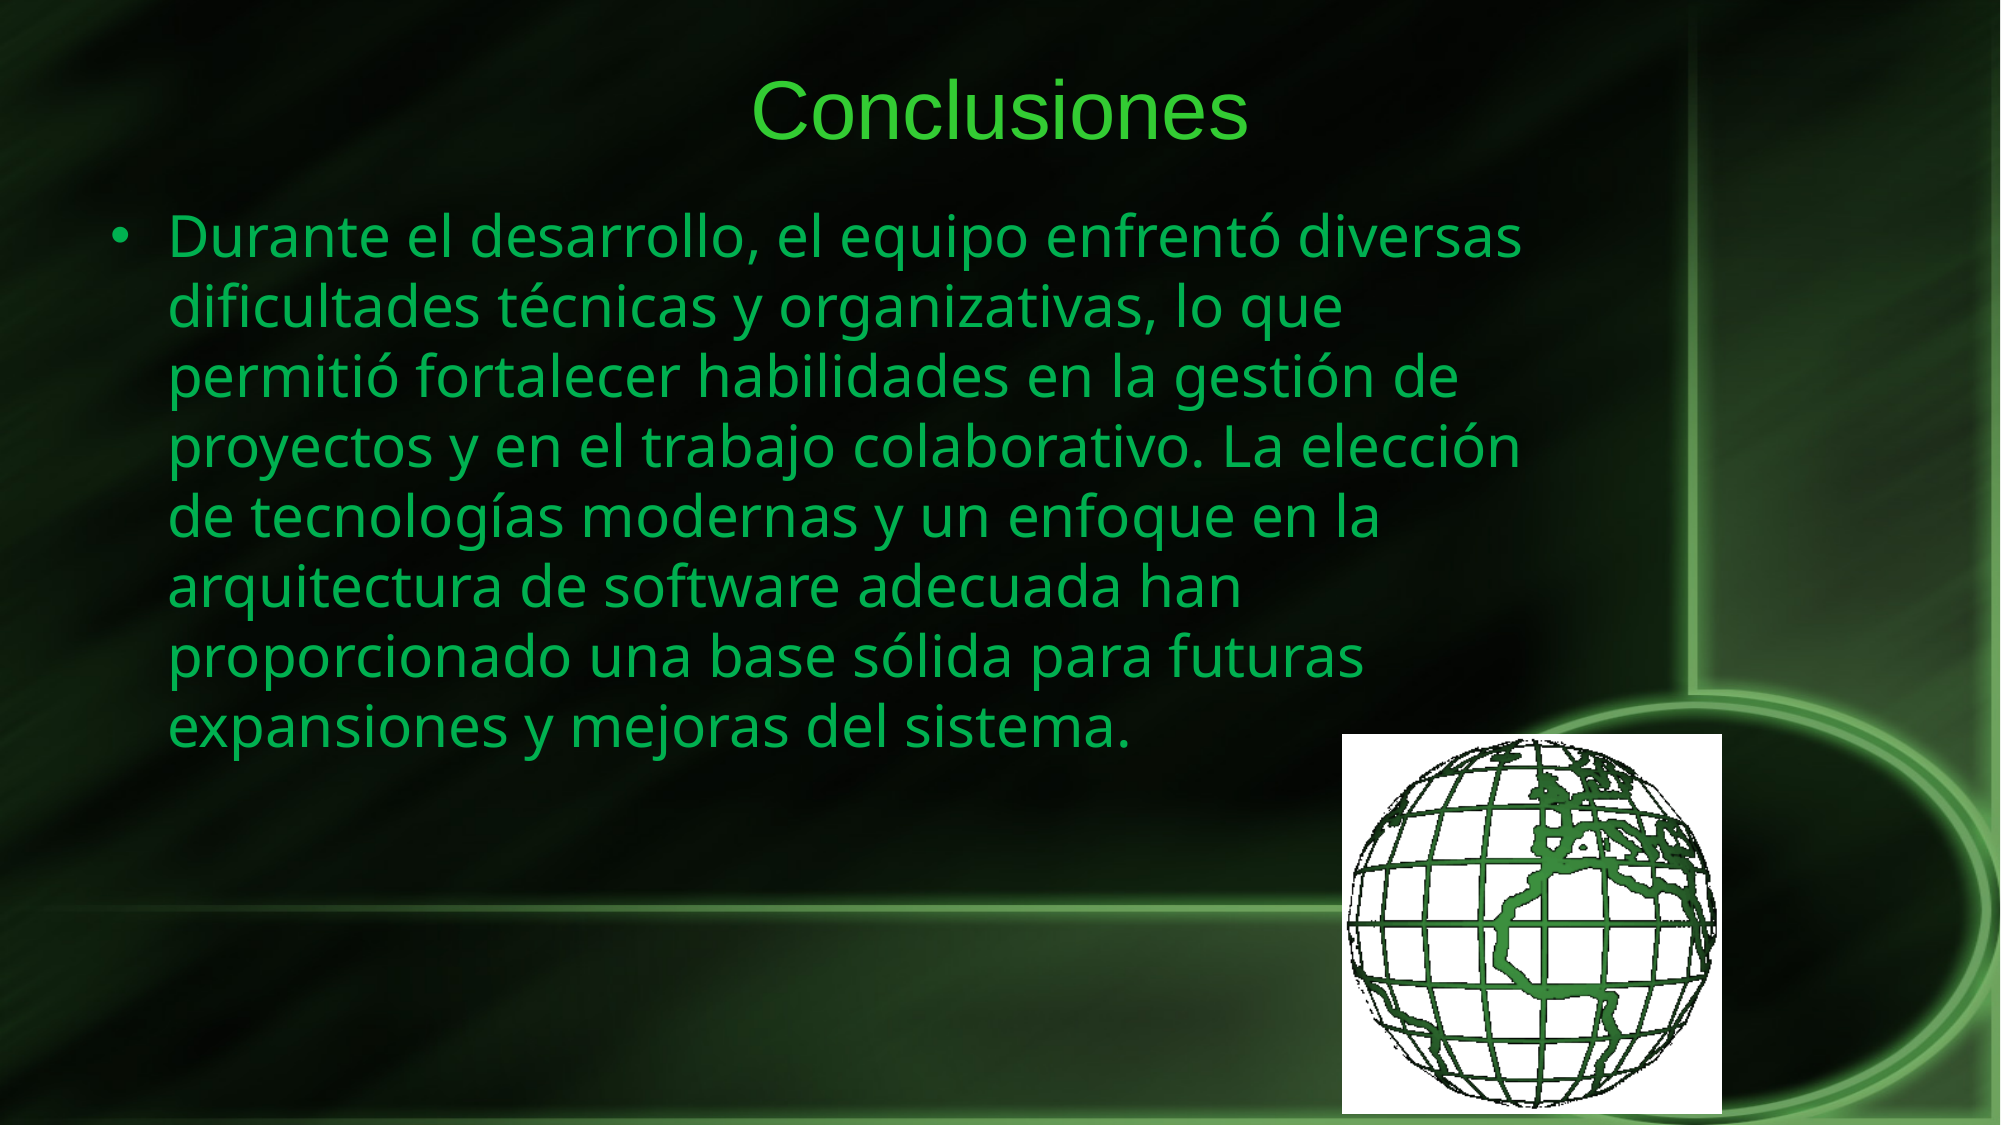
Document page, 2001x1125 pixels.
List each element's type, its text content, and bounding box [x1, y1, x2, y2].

title Conclusiones [150, 35, 1850, 177]
picture [0, 0, 2001, 1125]
list Durante el desarrollo, el equipo enfrentó diversas dificultades técnicas y organizativas, lo que permitió fortalecer habilidades en la gestión de proyectos y en el trabajo colaborativo. La elección de tecnologías modernas y un enfoque en la arquitectura de software adecuada han proporcionado una base sólida para futuras expansiones y mejoras del sistema. [95, 191, 1602, 966]
